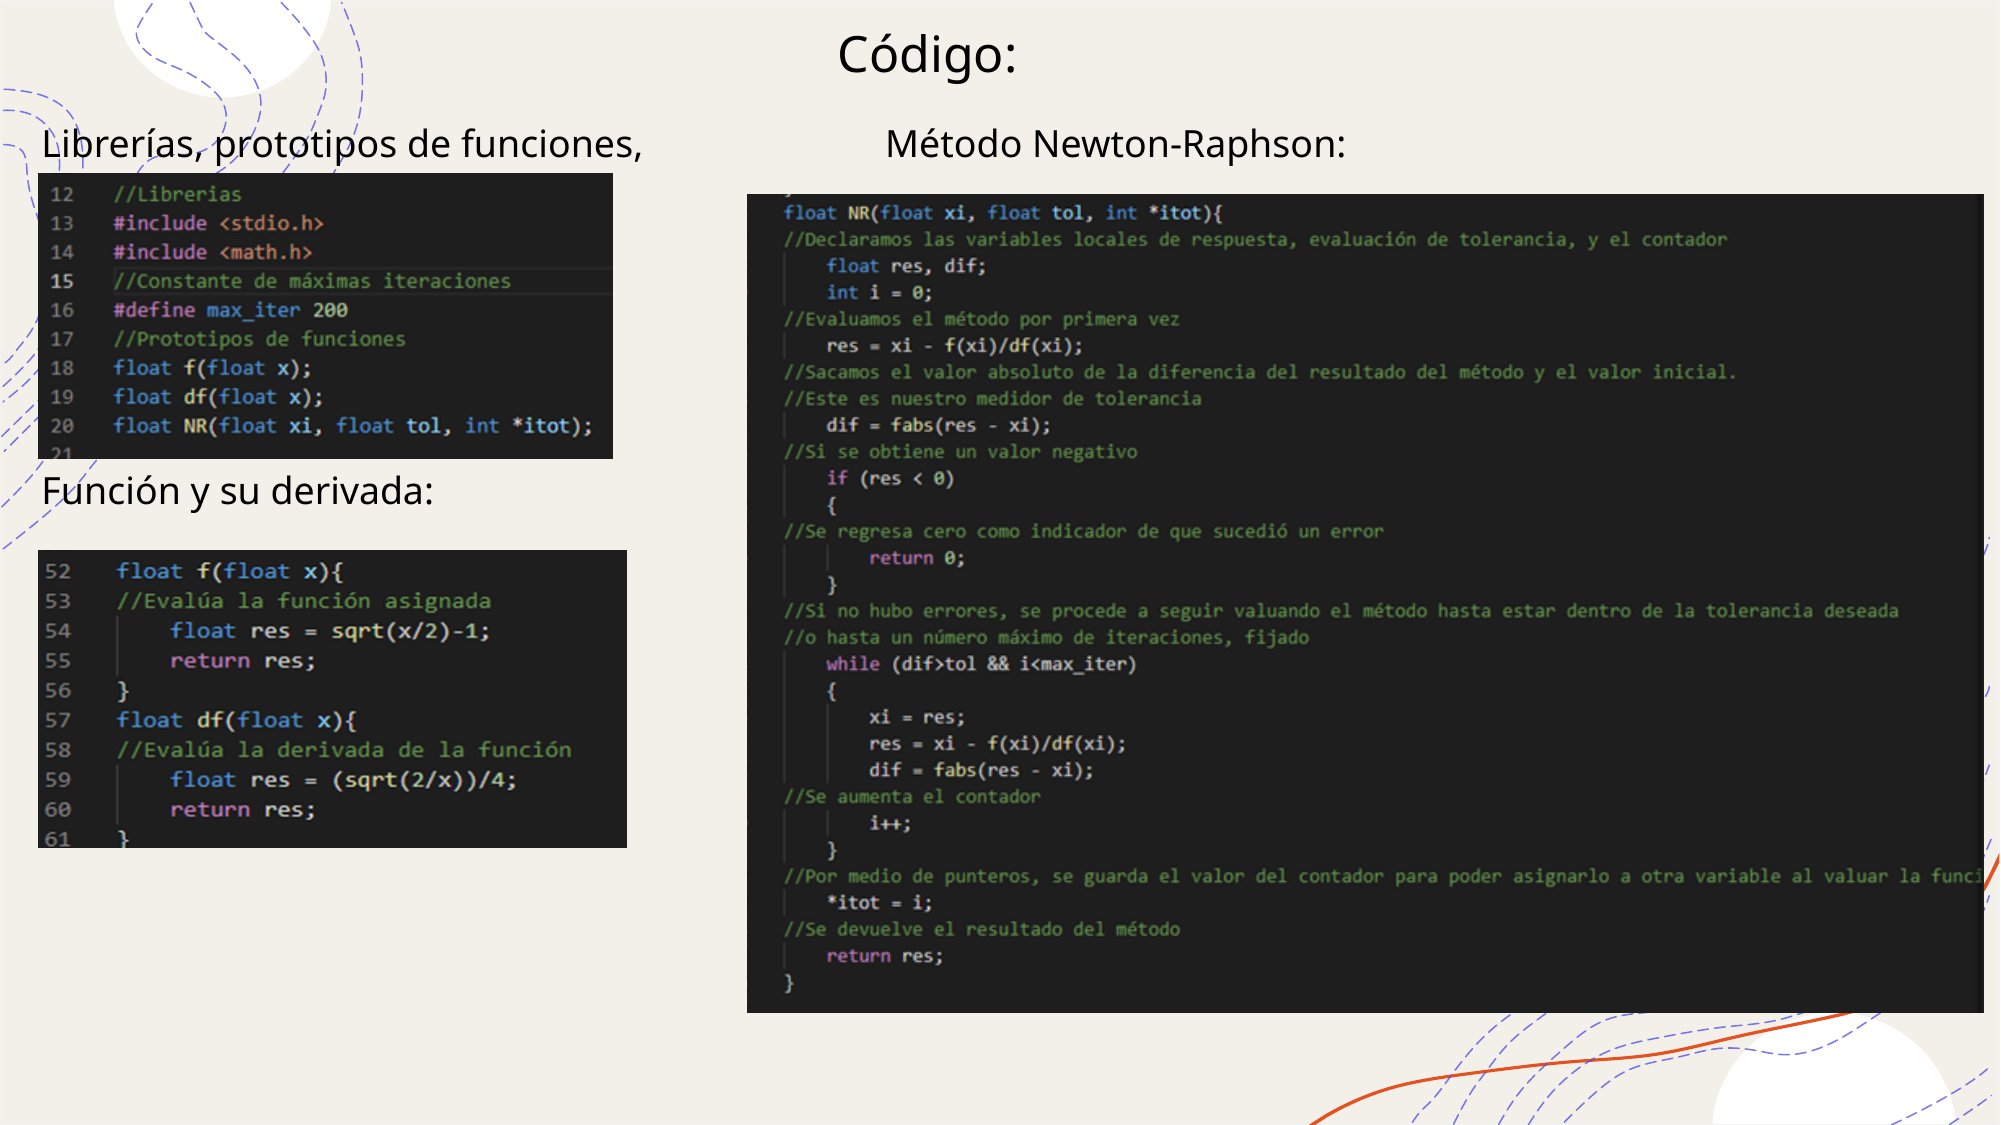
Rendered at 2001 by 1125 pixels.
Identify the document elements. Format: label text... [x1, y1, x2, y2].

text_box Código: [129, 15, 1726, 90]
text_box Librerías, prototipos de funciones, constantes: [26, 112, 865, 218]
text_box Función y su derivada: [26, 459, 639, 520]
text_box Método Newton-Raphson: [870, 112, 1459, 173]
picture [38, 550, 627, 848]
picture [747, 194, 1984, 1013]
picture [38, 173, 613, 459]
